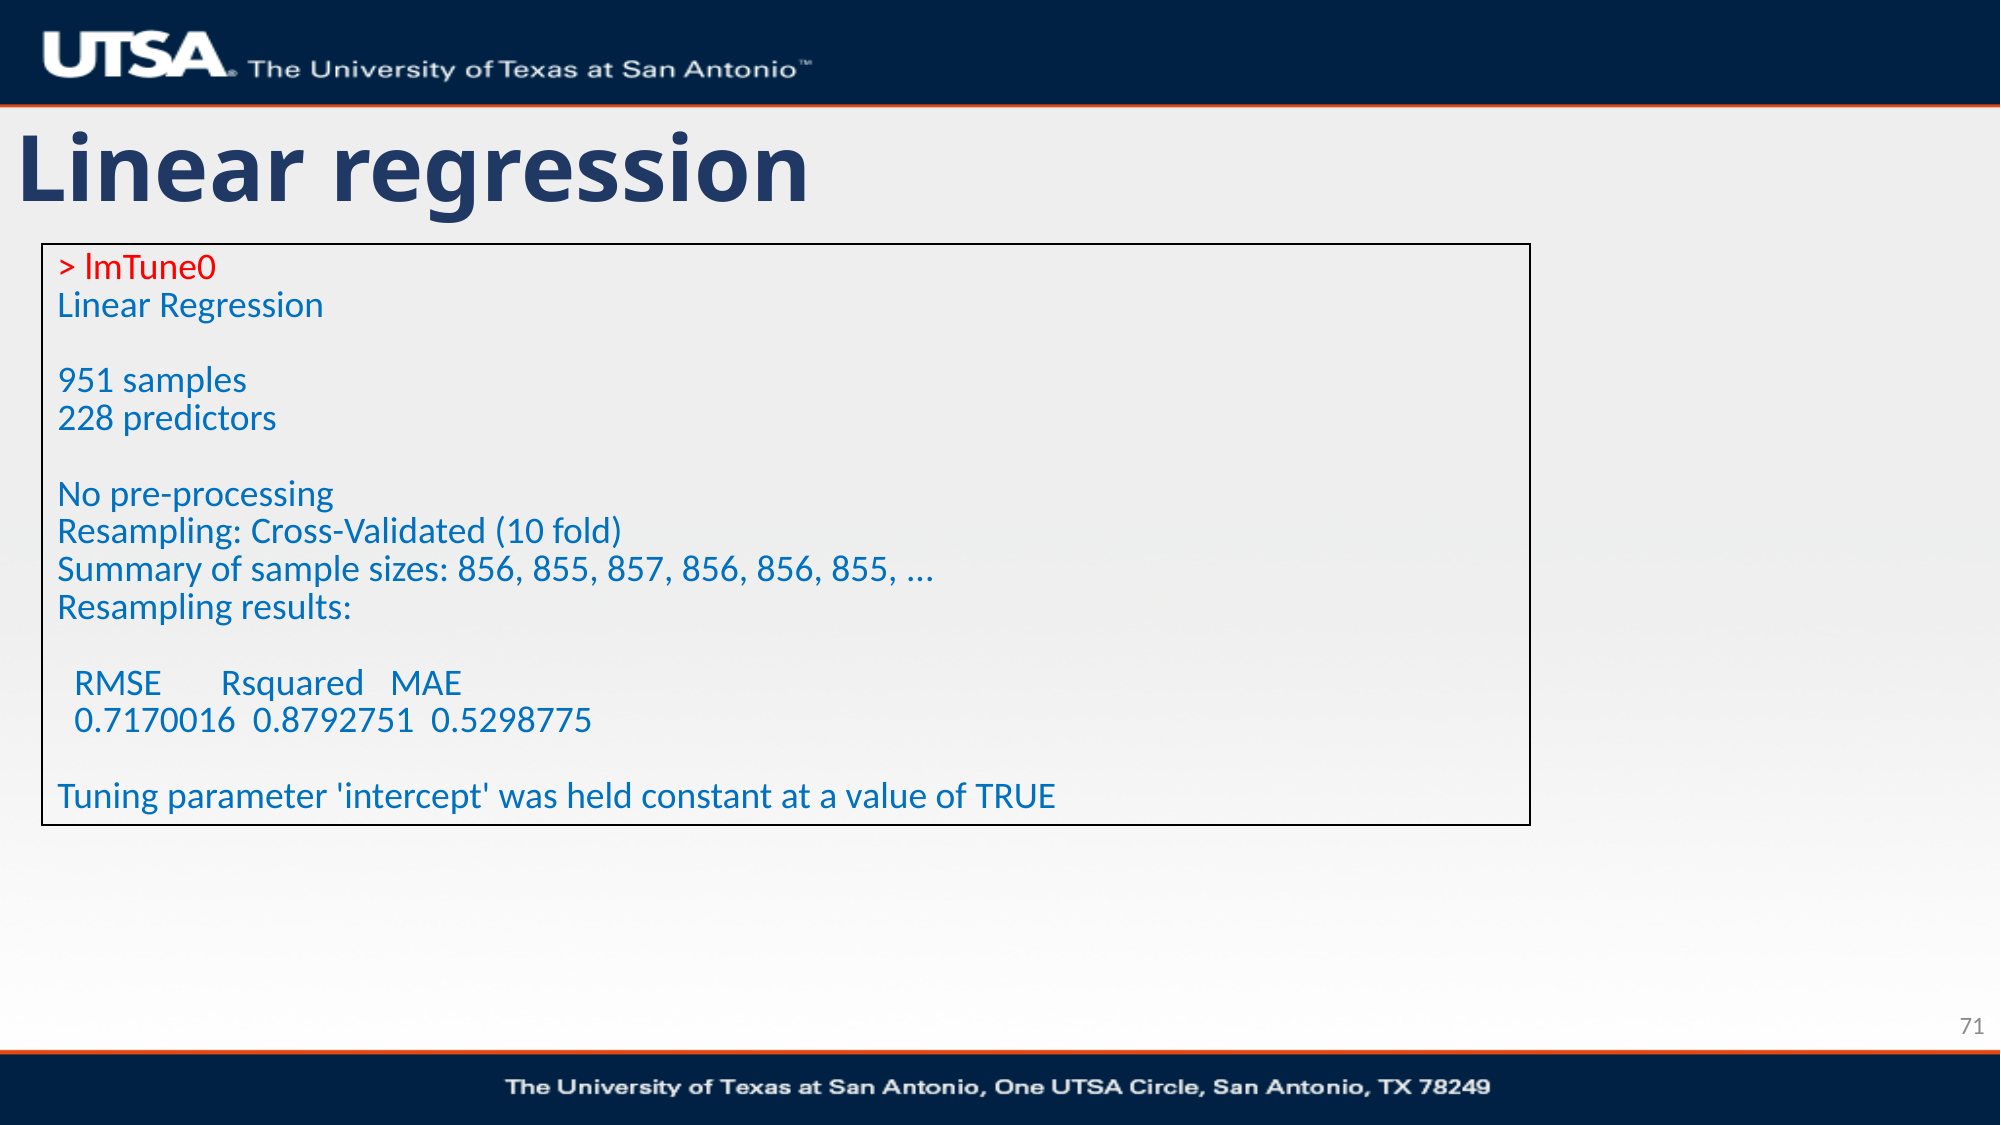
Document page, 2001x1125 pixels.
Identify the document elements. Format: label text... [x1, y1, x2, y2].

table_header > lmTune0 Linear Regression 951 samples 228 predictors No pre-processing Resampling: Cross-Validated (10 fold) Summary of sample sizes: 856, 855, 857, 856, 856, 855, ... Resampling results: RMSE Rsquared MAE 0.7170016 0.8792751 0.5298775 Tuning parameter 'intercept' was held constant at a value of TRUE [43, 245, 1529, 824]
picture [0, 234, 2000, 1125]
title Linear regression [0, 109, 2000, 234]
picture [0, 0, 2000, 109]
slide_number 71 [1550, 994, 2000, 1055]
